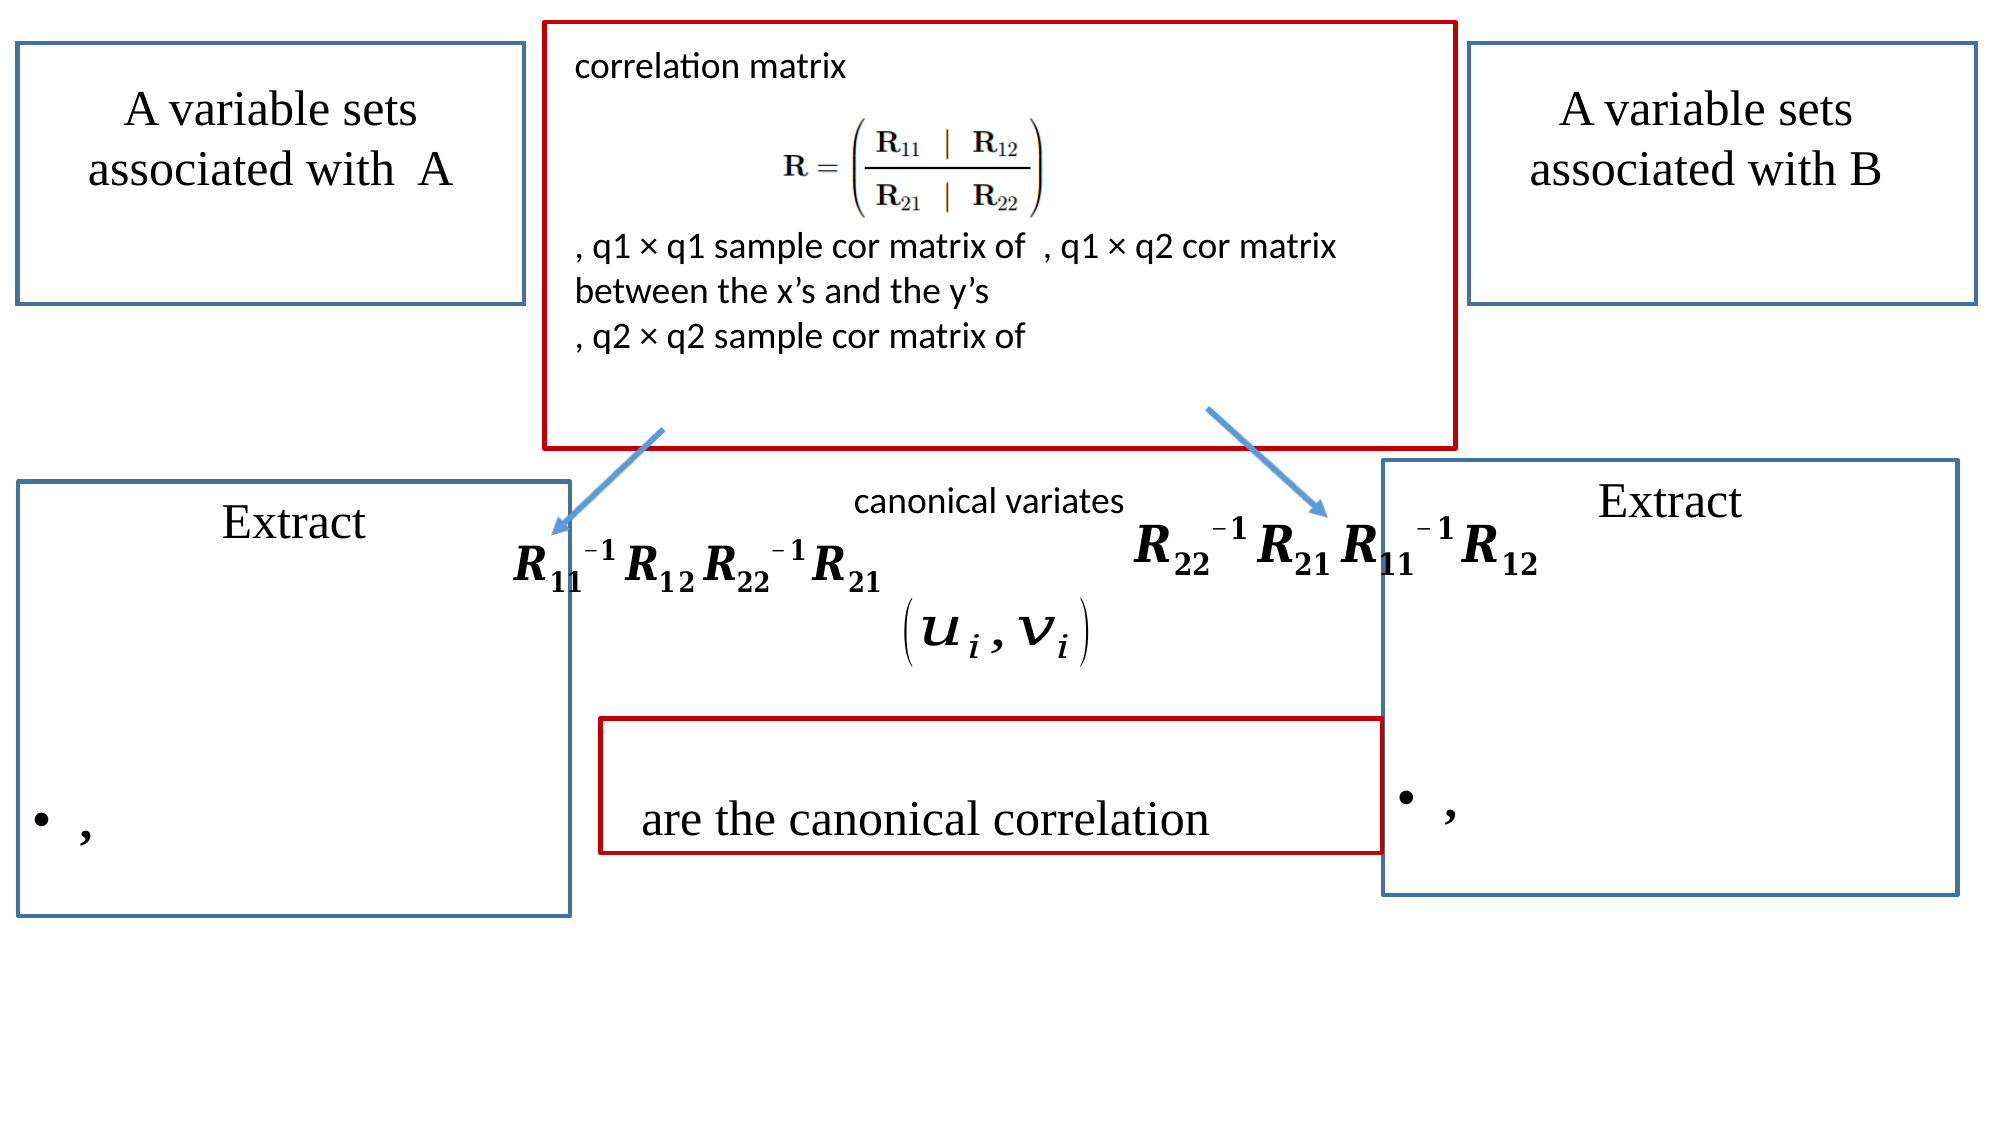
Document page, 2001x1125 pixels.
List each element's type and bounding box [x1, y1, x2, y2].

text_box [1468, 42, 1977, 305]
text_box [17, 42, 525, 305]
picture [776, 103, 1050, 219]
text_box [18, 460, 1958, 943]
picture [532, 426, 666, 554]
text_box [544, 21, 1456, 449]
picture [1204, 405, 1347, 536]
